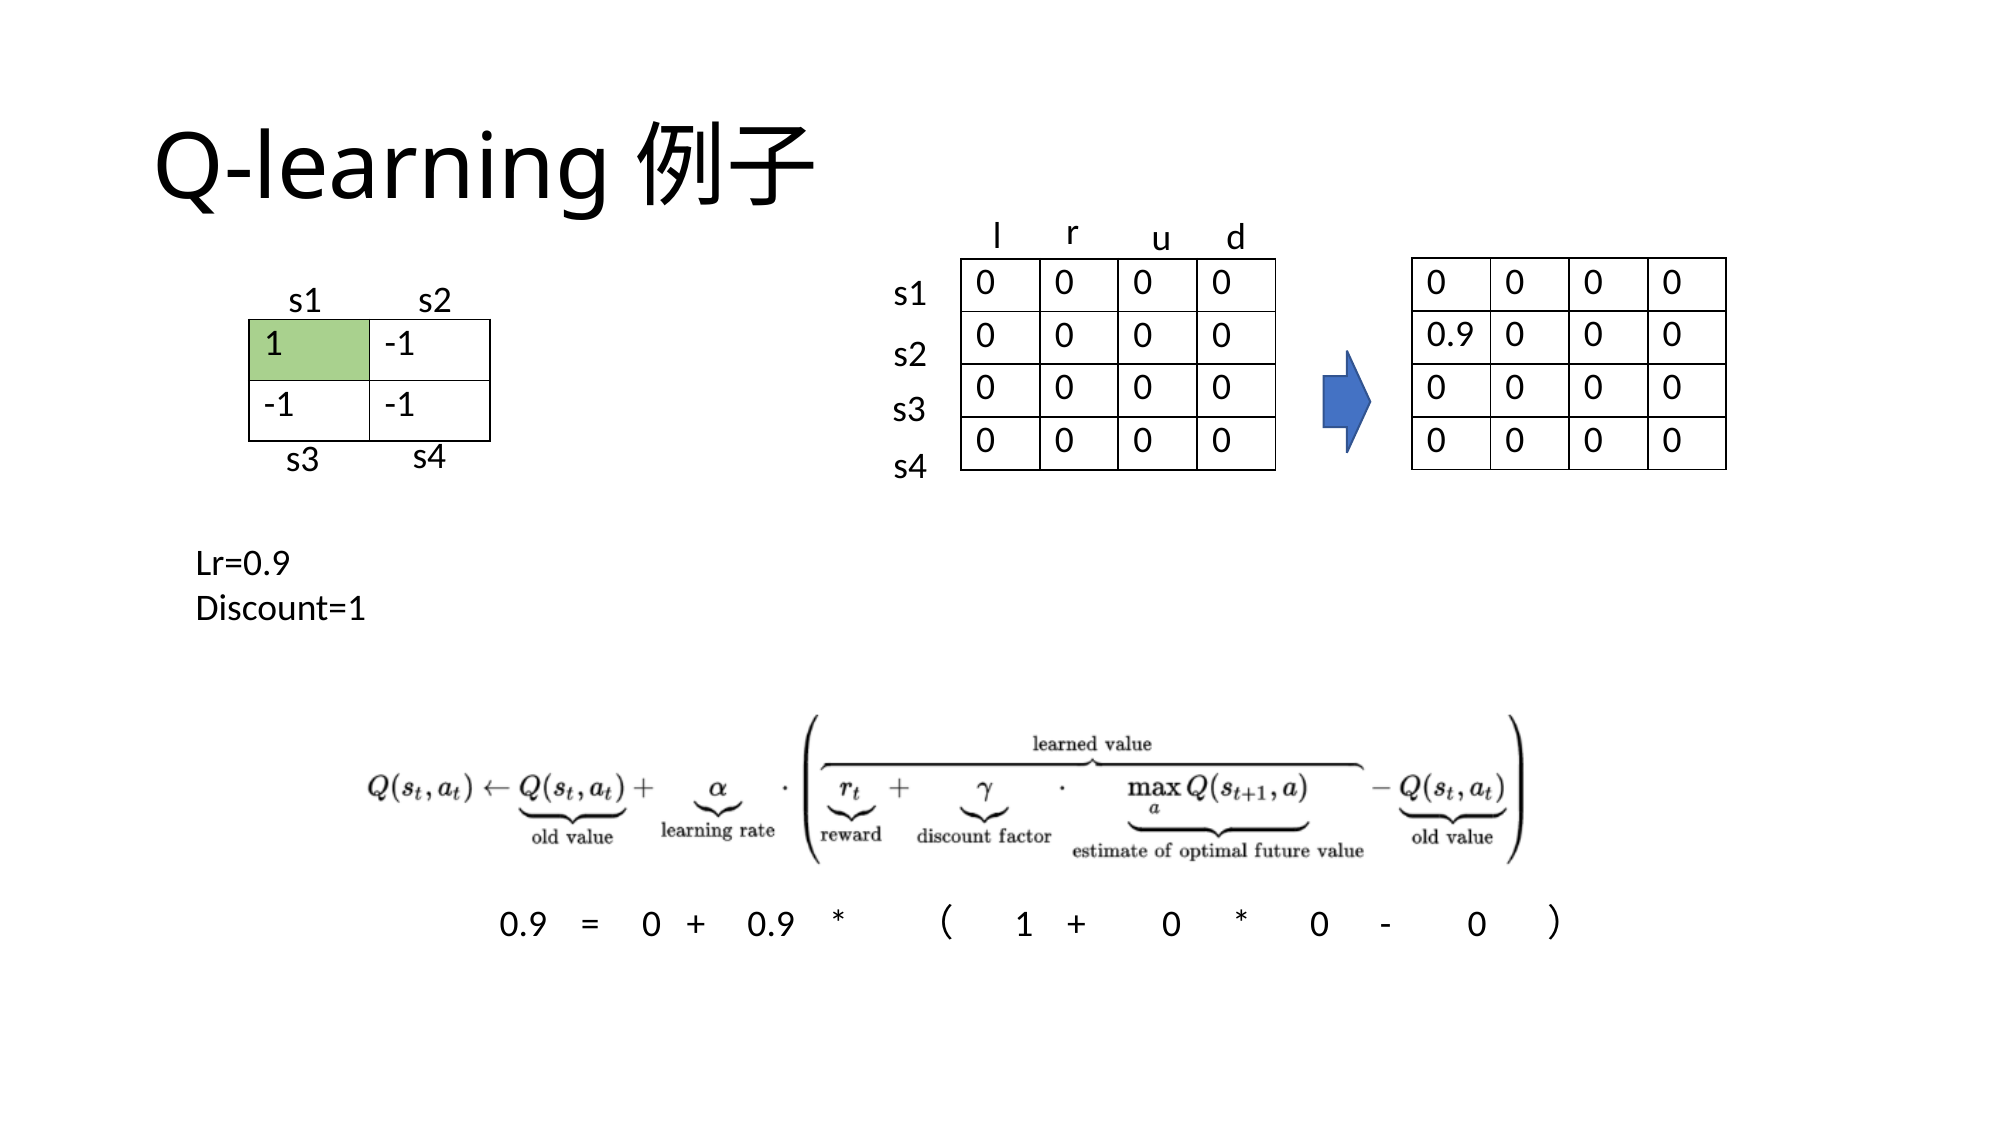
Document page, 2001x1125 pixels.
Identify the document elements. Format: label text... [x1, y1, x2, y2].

table_header 0 [1198, 265, 1275, 311]
table_cell 0.9 [1413, 312, 1490, 363]
table_cell 0 [1198, 312, 1275, 363]
table_cell 0 [1570, 365, 1647, 416]
text_box s3 [271, 426, 360, 486]
table_cell 0 [1119, 312, 1196, 363]
table_cell 0 [1041, 365, 1117, 416]
text_box r [1051, 199, 1140, 260]
text_box u [1136, 205, 1226, 266]
text_box s4 [878, 433, 967, 494]
table_cell 0 [1119, 418, 1196, 469]
table_cell -1 [250, 381, 369, 440]
text_box s3 [877, 376, 966, 436]
table_header 0 [1649, 259, 1725, 310]
table_header -1 [370, 320, 489, 380]
table_header 0 [1041, 260, 1117, 311]
table_header 0 [1413, 259, 1490, 310]
table_cell 0 [1413, 418, 1490, 469]
table_cell 0 [1649, 365, 1725, 416]
title Q-learning例子 [137, 59, 1863, 278]
table_cell 0 [966, 365, 1039, 416]
table_cell 0 [1413, 365, 1490, 416]
table_cell 0 [1649, 312, 1725, 363]
table_header 1 [250, 320, 369, 380]
table_cell 0 [966, 418, 1039, 469]
text_box s2 [878, 321, 967, 381]
table_header 0 [1570, 259, 1647, 310]
table_cell -1 [370, 381, 489, 440]
table_cell 0 [1570, 418, 1647, 469]
text_box s2 [403, 267, 492, 328]
text_box d [1211, 204, 1300, 265]
table_header 0 [967, 260, 1039, 311]
text_box s1 [273, 267, 362, 328]
text_box 0.9 = 0 + 0.9 * （ 1 + 0 * 0 - 0 ） [484, 891, 1883, 951]
table_cell 0 [1198, 418, 1275, 469]
table_cell 0 [1119, 365, 1196, 416]
table_cell 0 [1041, 418, 1117, 469]
table_header 0 [1491, 259, 1568, 310]
table_cell 0 [1491, 312, 1568, 363]
table_cell 0 [1041, 312, 1117, 363]
table_cell 0 [1570, 312, 1647, 363]
table_cell 0 [1649, 418, 1725, 469]
table_cell 0 [1491, 365, 1568, 416]
table_cell 0 [1491, 418, 1568, 469]
picture [356, 688, 1535, 874]
text_box l [978, 203, 1067, 264]
text_box Lr=0.9 Discount=1 [180, 530, 639, 681]
table_cell 0 [967, 312, 1039, 363]
table_cell 0 [1198, 365, 1275, 416]
text_box [1322, 350, 1372, 454]
table_header 0 [1119, 260, 1196, 311]
text_box s1 [878, 260, 967, 321]
text_box s4 [397, 424, 486, 484]
